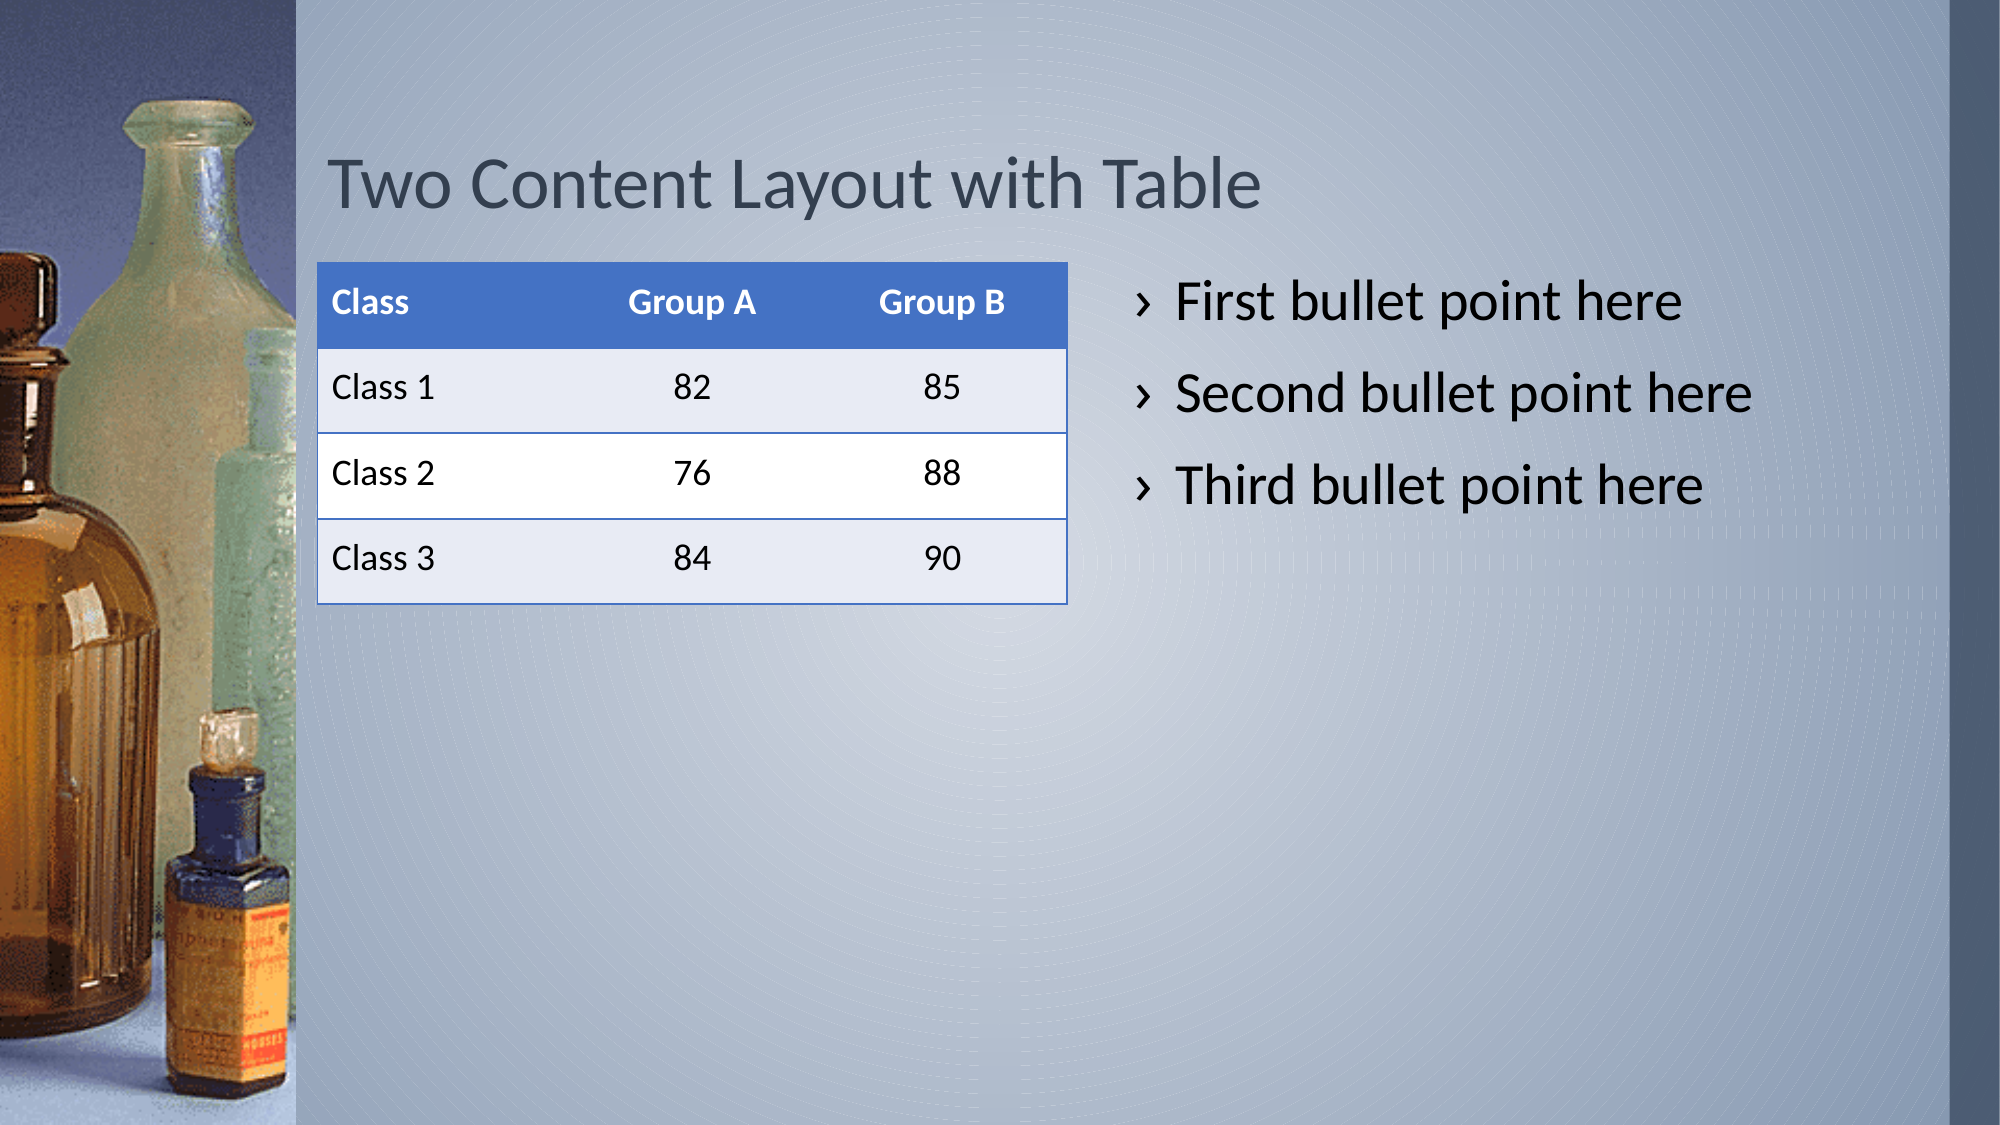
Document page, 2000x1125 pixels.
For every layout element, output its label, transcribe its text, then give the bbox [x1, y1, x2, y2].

picture [0, 0, 296, 1125]
table_cell 90 [817, 520, 1066, 603]
table_cell Class 2 [318, 434, 567, 518]
table_cell 82 [567, 349, 817, 432]
table_cell 88 [817, 434, 1066, 518]
title Two Content Layout with Table [312, 29, 1867, 233]
table_header Group A [567, 263, 817, 347]
list First bullet point here Second bullet point here Third bullet point here [1119, 262, 1870, 1013]
table_cell 76 [567, 434, 817, 518]
table_header Group B [817, 263, 1066, 347]
table_cell Class 3 [318, 520, 567, 603]
table_cell 84 [567, 520, 817, 603]
table_cell Class 1 [318, 349, 567, 432]
table_header Class [318, 263, 567, 347]
table_cell 85 [817, 349, 1066, 432]
